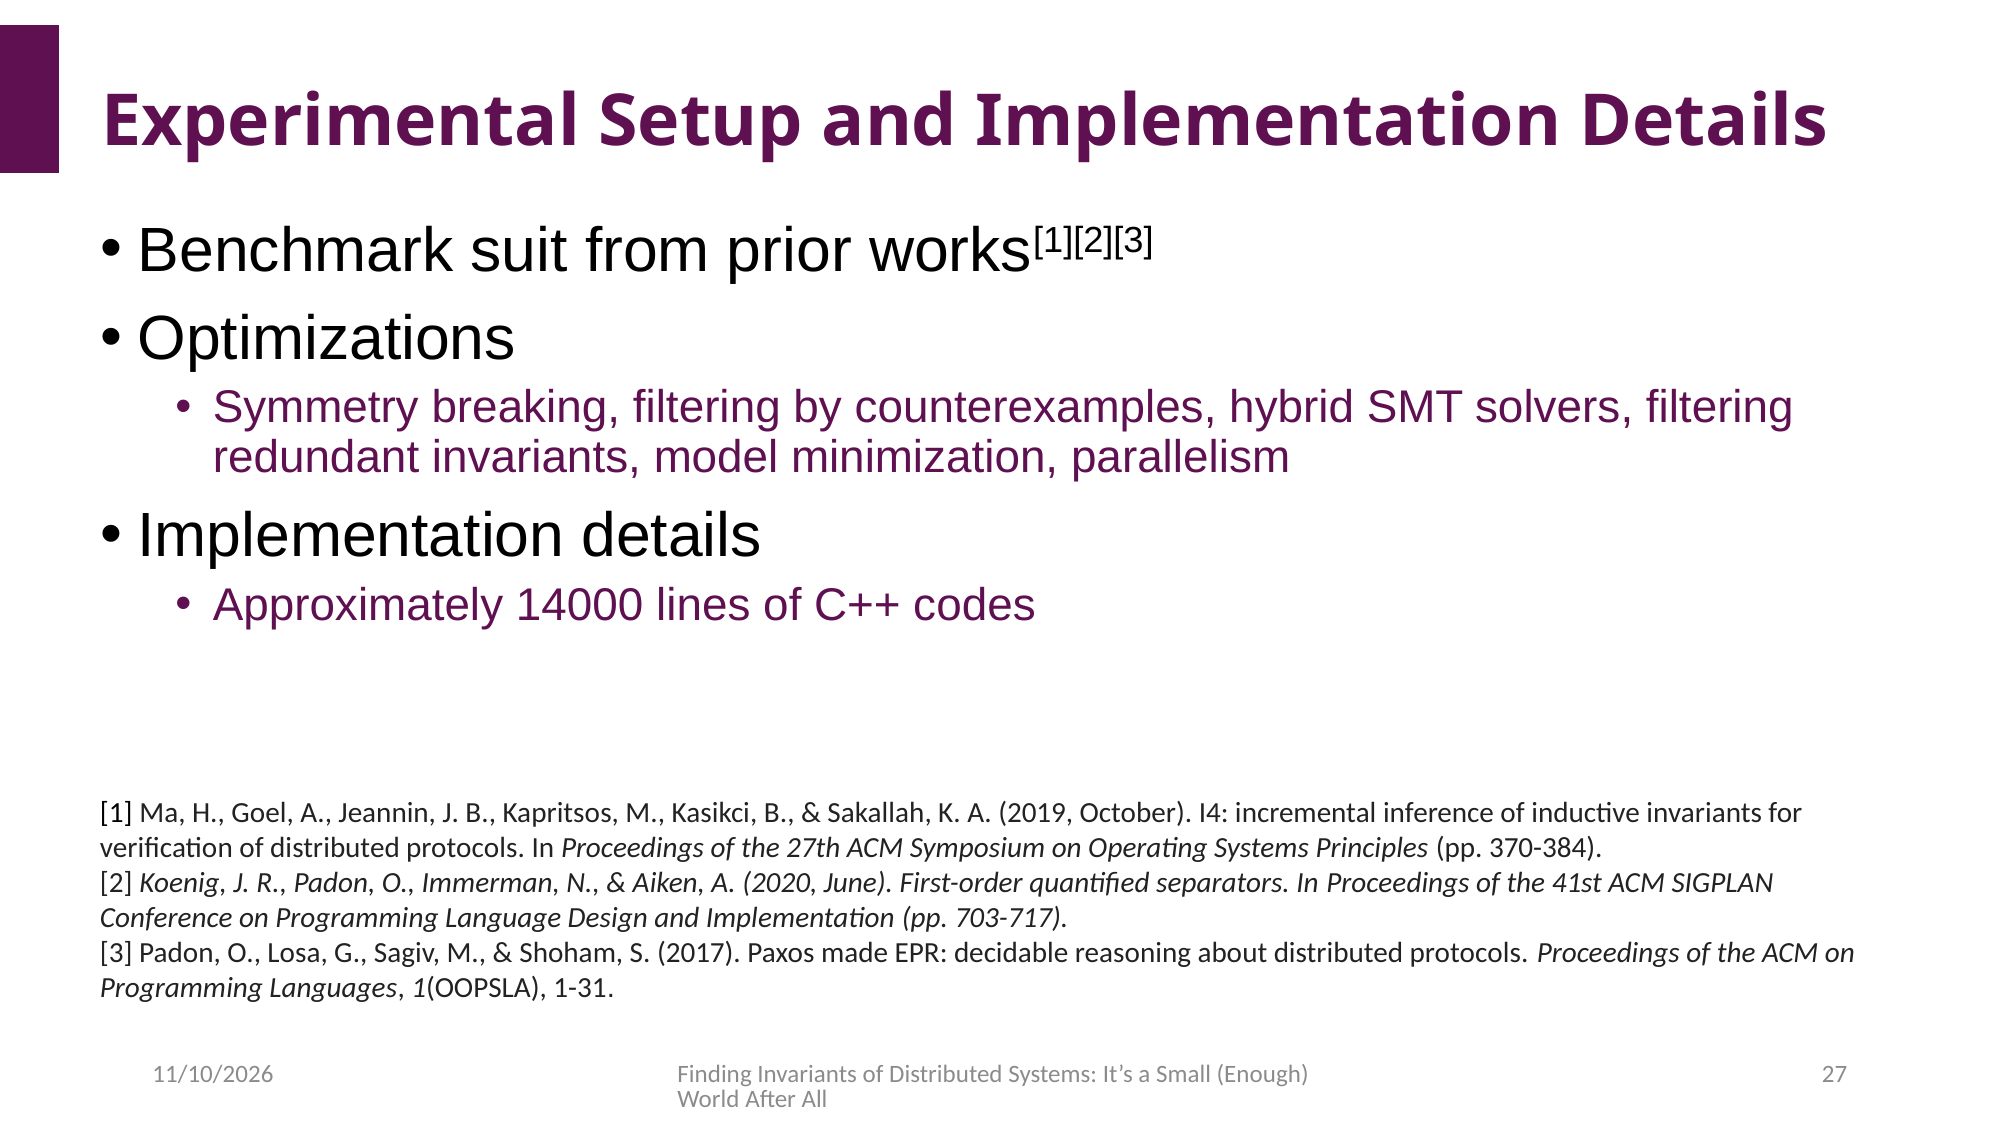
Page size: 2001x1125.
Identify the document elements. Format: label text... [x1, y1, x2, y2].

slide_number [137, 1042, 588, 1103]
title Experimental Setup and Implementation Details [86, 26, 1917, 169]
list Benchmark suit from prior works[1][2][3] Optimizations Symmetry breaking, filtering by counterexamples, hybrid SMT solvers, filtering redundant invariants, model minimization, parallelism Implementation details Approximately 14000 lines of C++ codes [85, 209, 1917, 1014]
text_box [1] Ma, H., Goel, A., Jeannin, J. B., Kapritsos, M., Kasikci, B., & Sakallah, K. A. (2019, October). I4: incremental inference of inductive invariants for verification of distributed protocols. In Proceedings of the 27th ACM Symposium on Operating Systems Principles (pp. 370-384). [2] Koenig, J. R., Padon, O., Immerman, N., & Aiken, A. (2020, June). First-order quantified separators. In Proceedings of the 41st ACM SIGPLAN Conference on Programming Language Design and Implementation (pp. 703-717). [3] Padon, O., Losa, G., Sagiv, M., & Shoham, S. (2017). Paxos made EPR: decidable reasoning about distributed protocols. Proceedings of the ACM on Programming Languages, 1(OOPSLA), 1-31. [85, 786, 1916, 1011]
footer Finding Invariants of Distributed Systems: It’s a Small (Enough) World After All [662, 1042, 1338, 1103]
slide_number 27 [1412, 1042, 1863, 1103]
